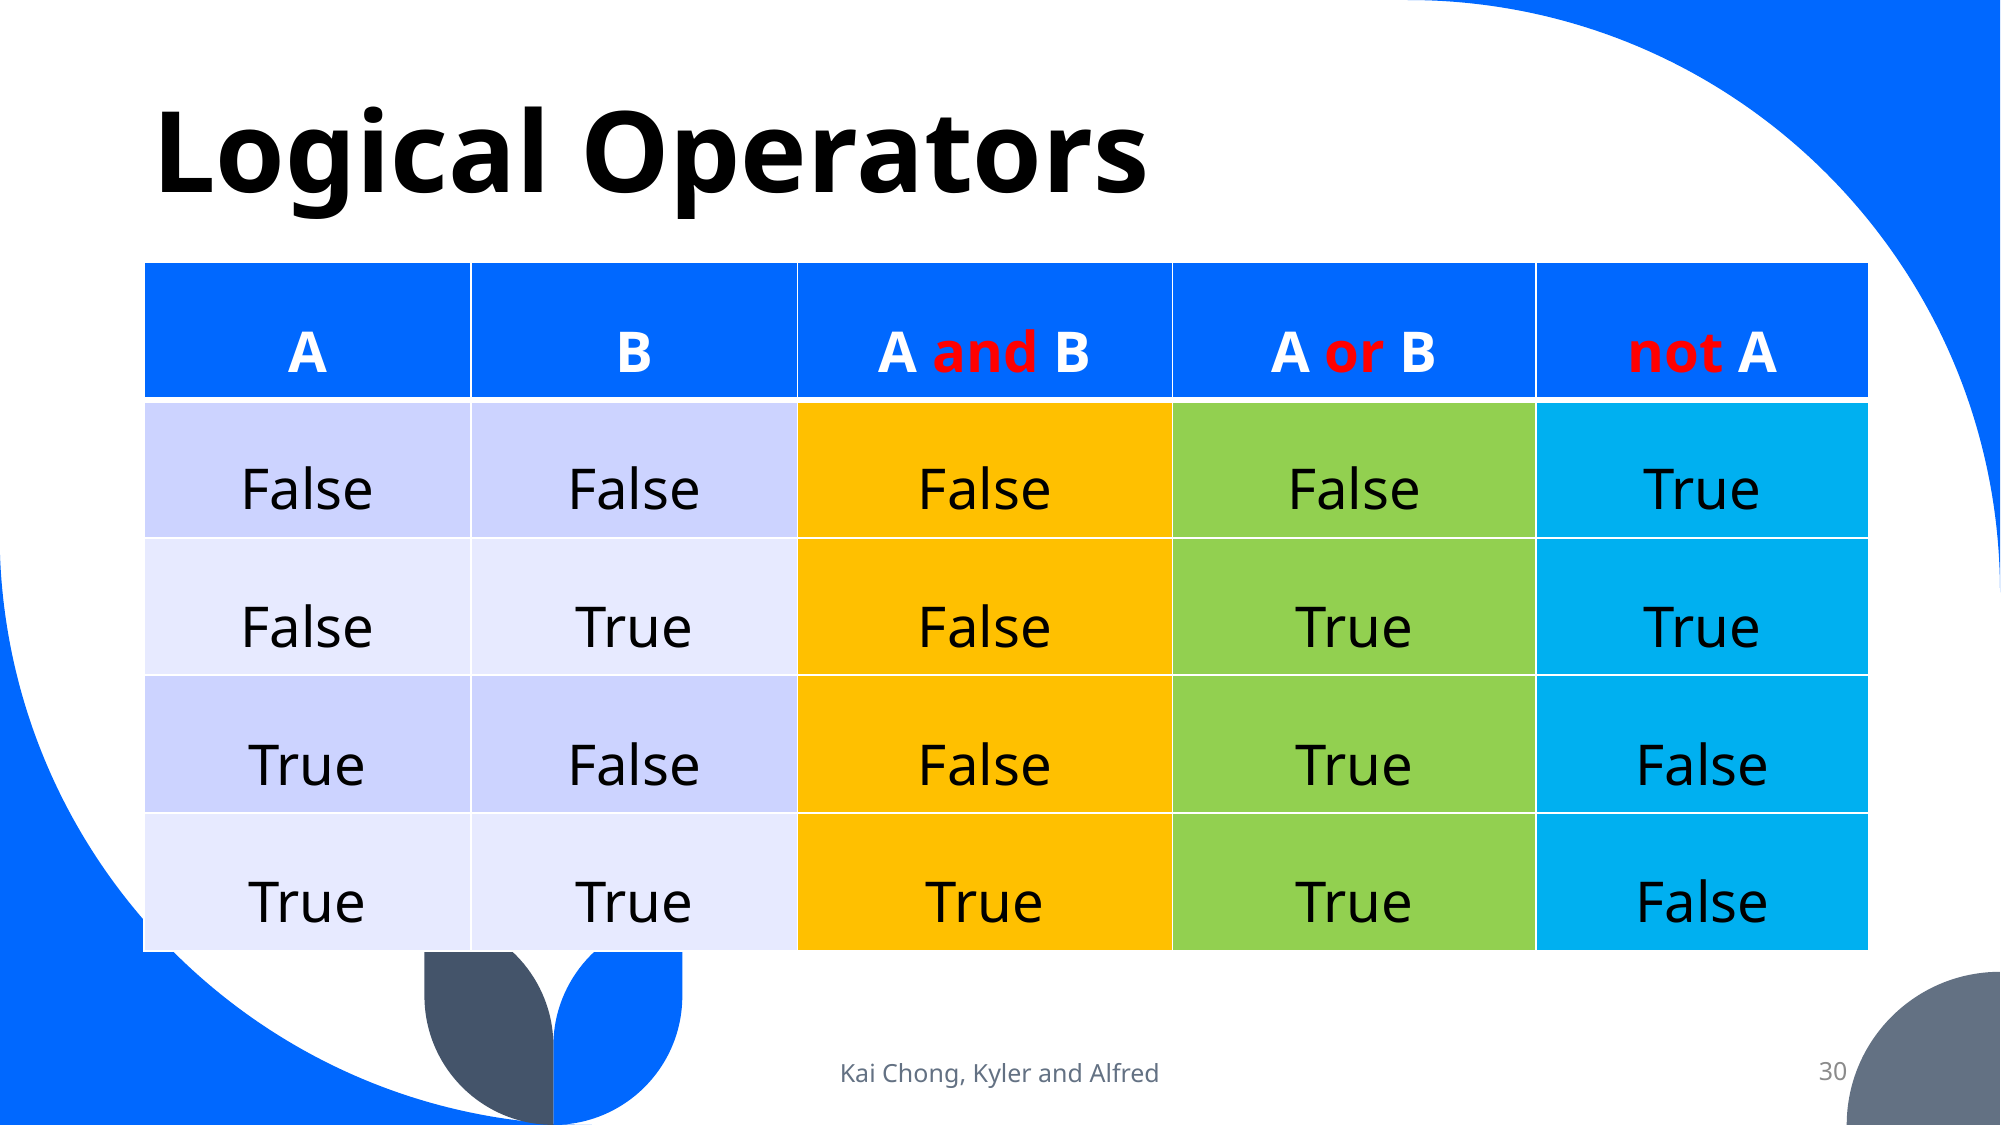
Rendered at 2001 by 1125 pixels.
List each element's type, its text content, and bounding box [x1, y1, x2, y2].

table_cell False [798, 539, 1172, 674]
table_cell False [472, 676, 797, 812]
table_cell True [145, 676, 470, 812]
table_header A or B [1173, 263, 1535, 397]
table_cell True [1173, 814, 1535, 950]
footer Kai Chong, Kyler and Alfred [662, 1042, 1338, 1103]
table_cell True [798, 814, 1172, 950]
table_cell True [1173, 676, 1535, 812]
table_cell False [1537, 676, 1868, 812]
table_header not A [1537, 263, 1868, 397]
table_cell False [1173, 403, 1535, 537]
table_cell False [145, 539, 470, 674]
table_cell False [145, 403, 470, 537]
table_header B [472, 263, 797, 397]
table_cell False [798, 676, 1172, 812]
table_cell False [1537, 814, 1868, 950]
slide_number 30 [1412, 1042, 1863, 1103]
table_cell True [1537, 403, 1868, 537]
title Logical Operators [137, 71, 1863, 225]
table_cell True [472, 814, 797, 950]
table_cell True [472, 539, 797, 674]
table_cell False [472, 403, 797, 537]
table_cell True [1173, 539, 1535, 674]
table_cell False [798, 403, 1172, 537]
table_cell True [1537, 539, 1868, 674]
table_cell True [145, 814, 470, 950]
table_header A and B [798, 263, 1172, 397]
table_header A [145, 263, 470, 397]
